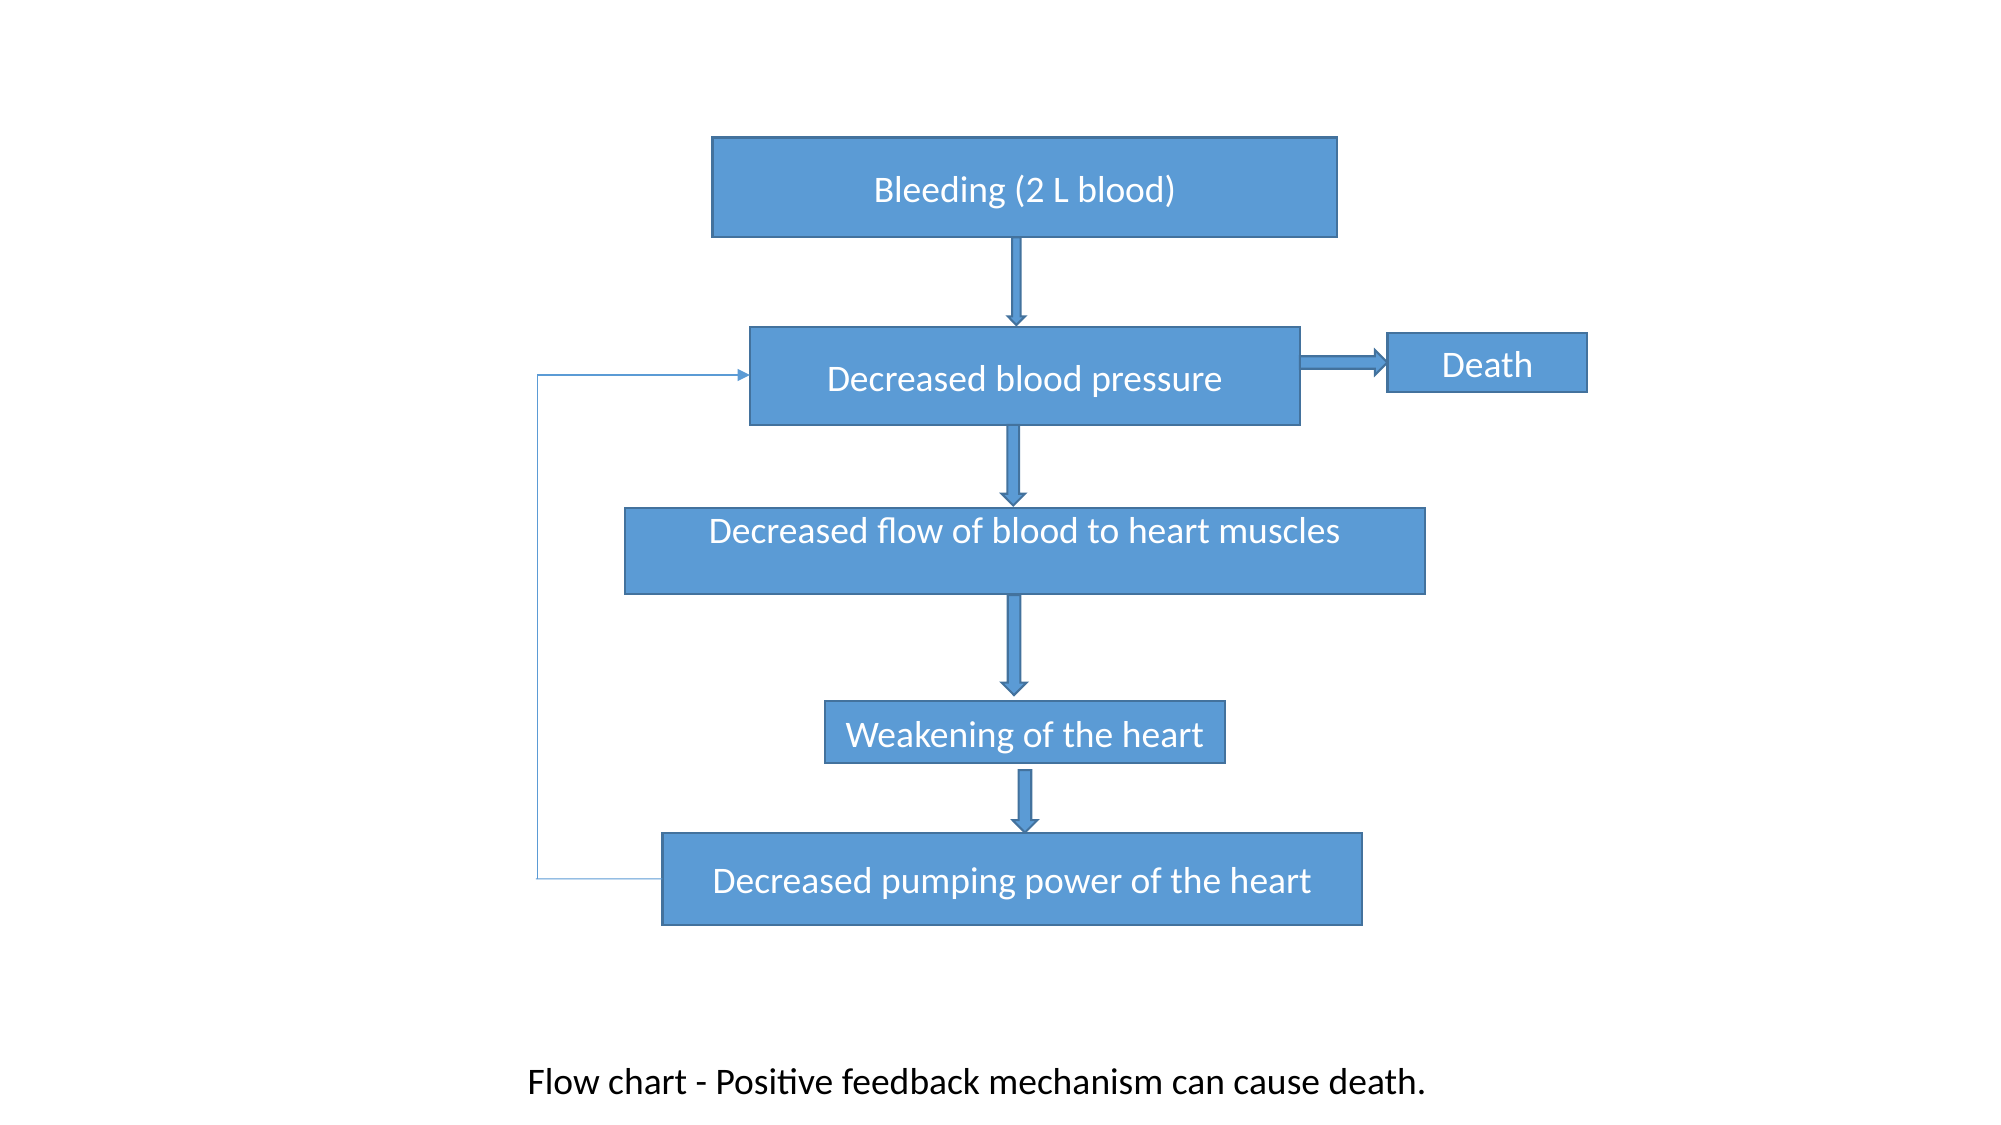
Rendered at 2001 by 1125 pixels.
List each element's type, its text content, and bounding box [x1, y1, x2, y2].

text_box [1010, 769, 1040, 832]
text_box [999, 423, 1028, 507]
text_box Decreased flow of blood to heart muscles [624, 507, 1426, 595]
text_box [1005, 236, 1028, 326]
text_box [1298, 347, 1386, 378]
text_box Decreased pumping power of the heart [661, 832, 1363, 926]
text_box Bleeding (2 L blood) [711, 136, 1338, 238]
text_box Flow chart - Positive feedback mechanism can cause death. [487, 1049, 1525, 1110]
text_box Decreased blood pressure [749, 326, 1301, 426]
text_box Death [1386, 332, 1588, 393]
text_box Weakening of the heart [824, 700, 1226, 764]
text_box [999, 594, 1030, 697]
